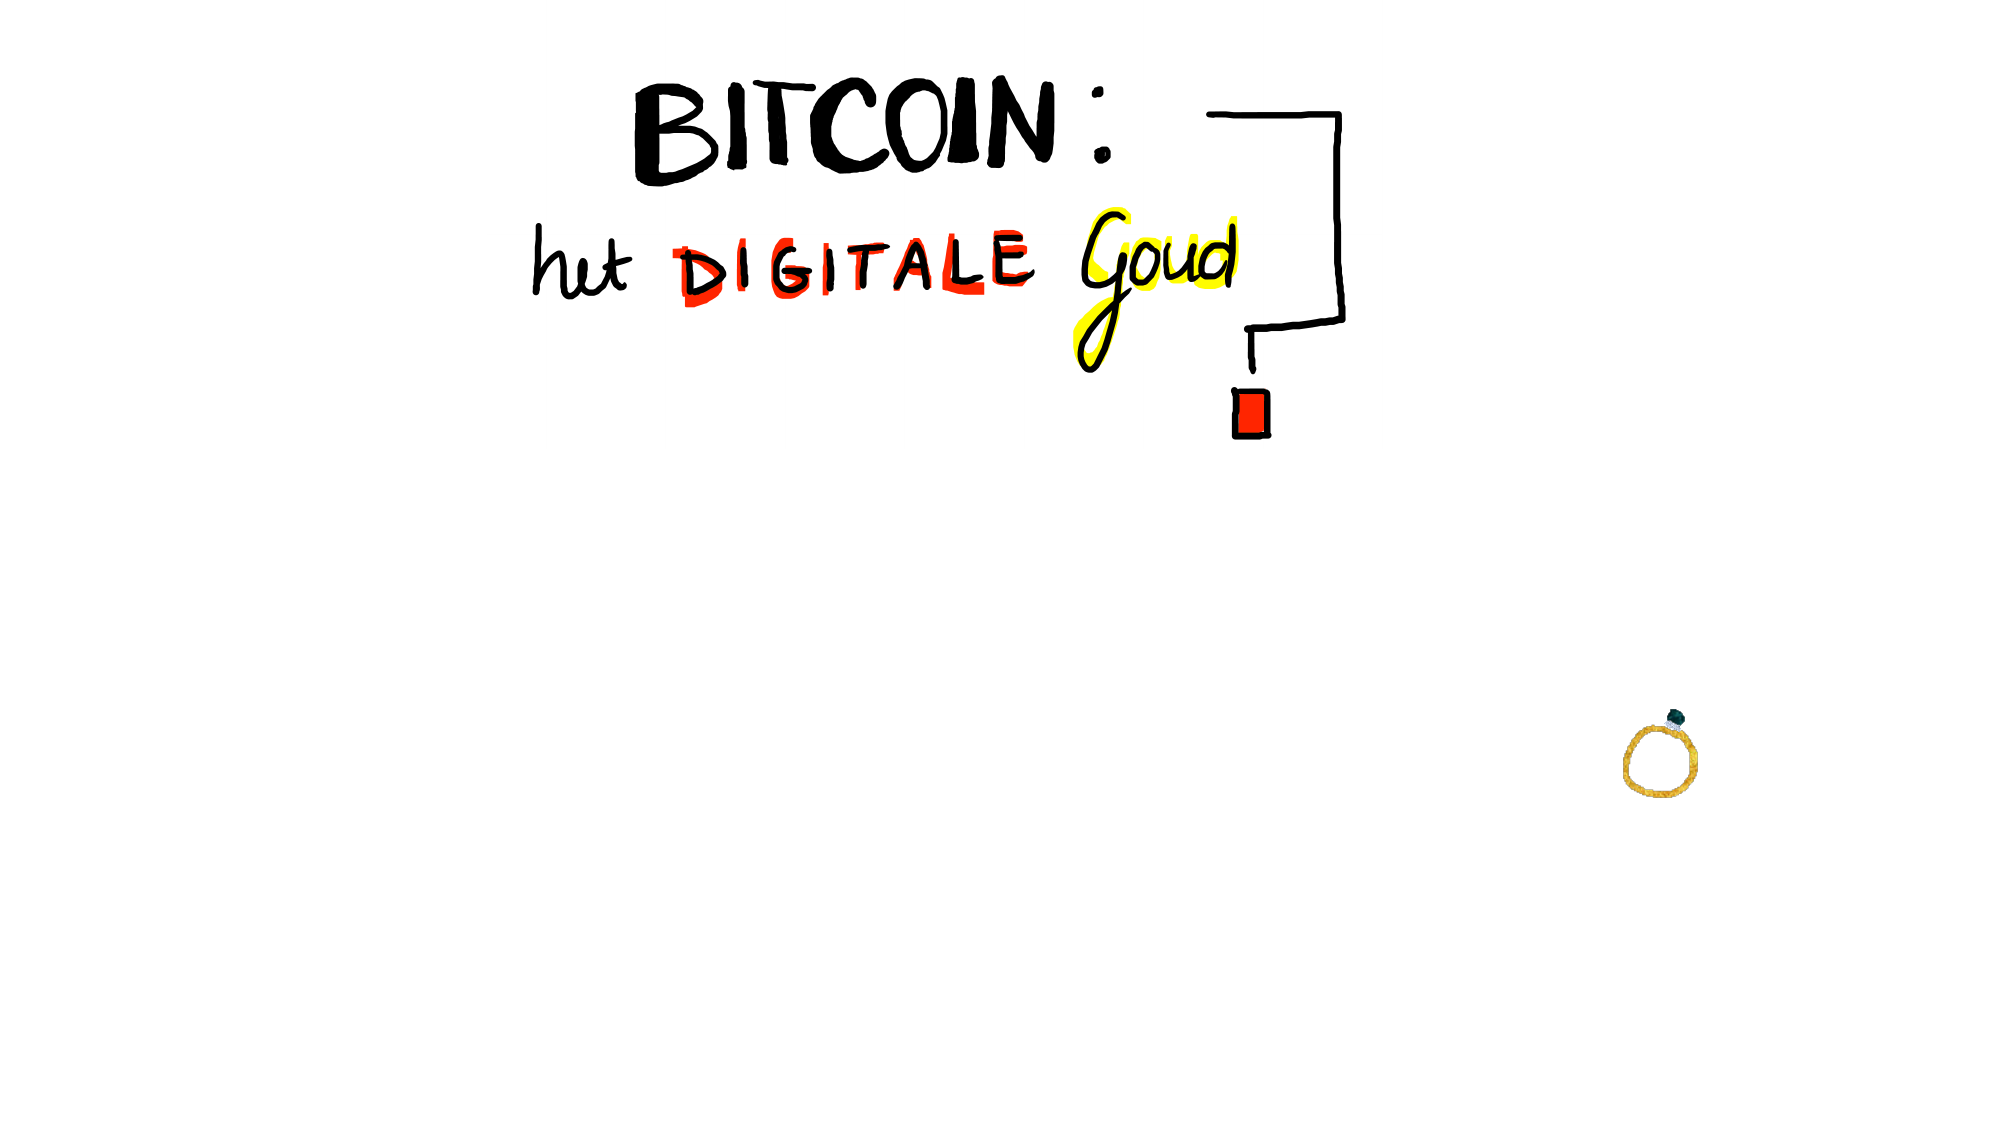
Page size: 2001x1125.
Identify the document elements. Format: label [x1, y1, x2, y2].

picture [487, 0, 1383, 449]
picture [1618, 705, 1702, 802]
